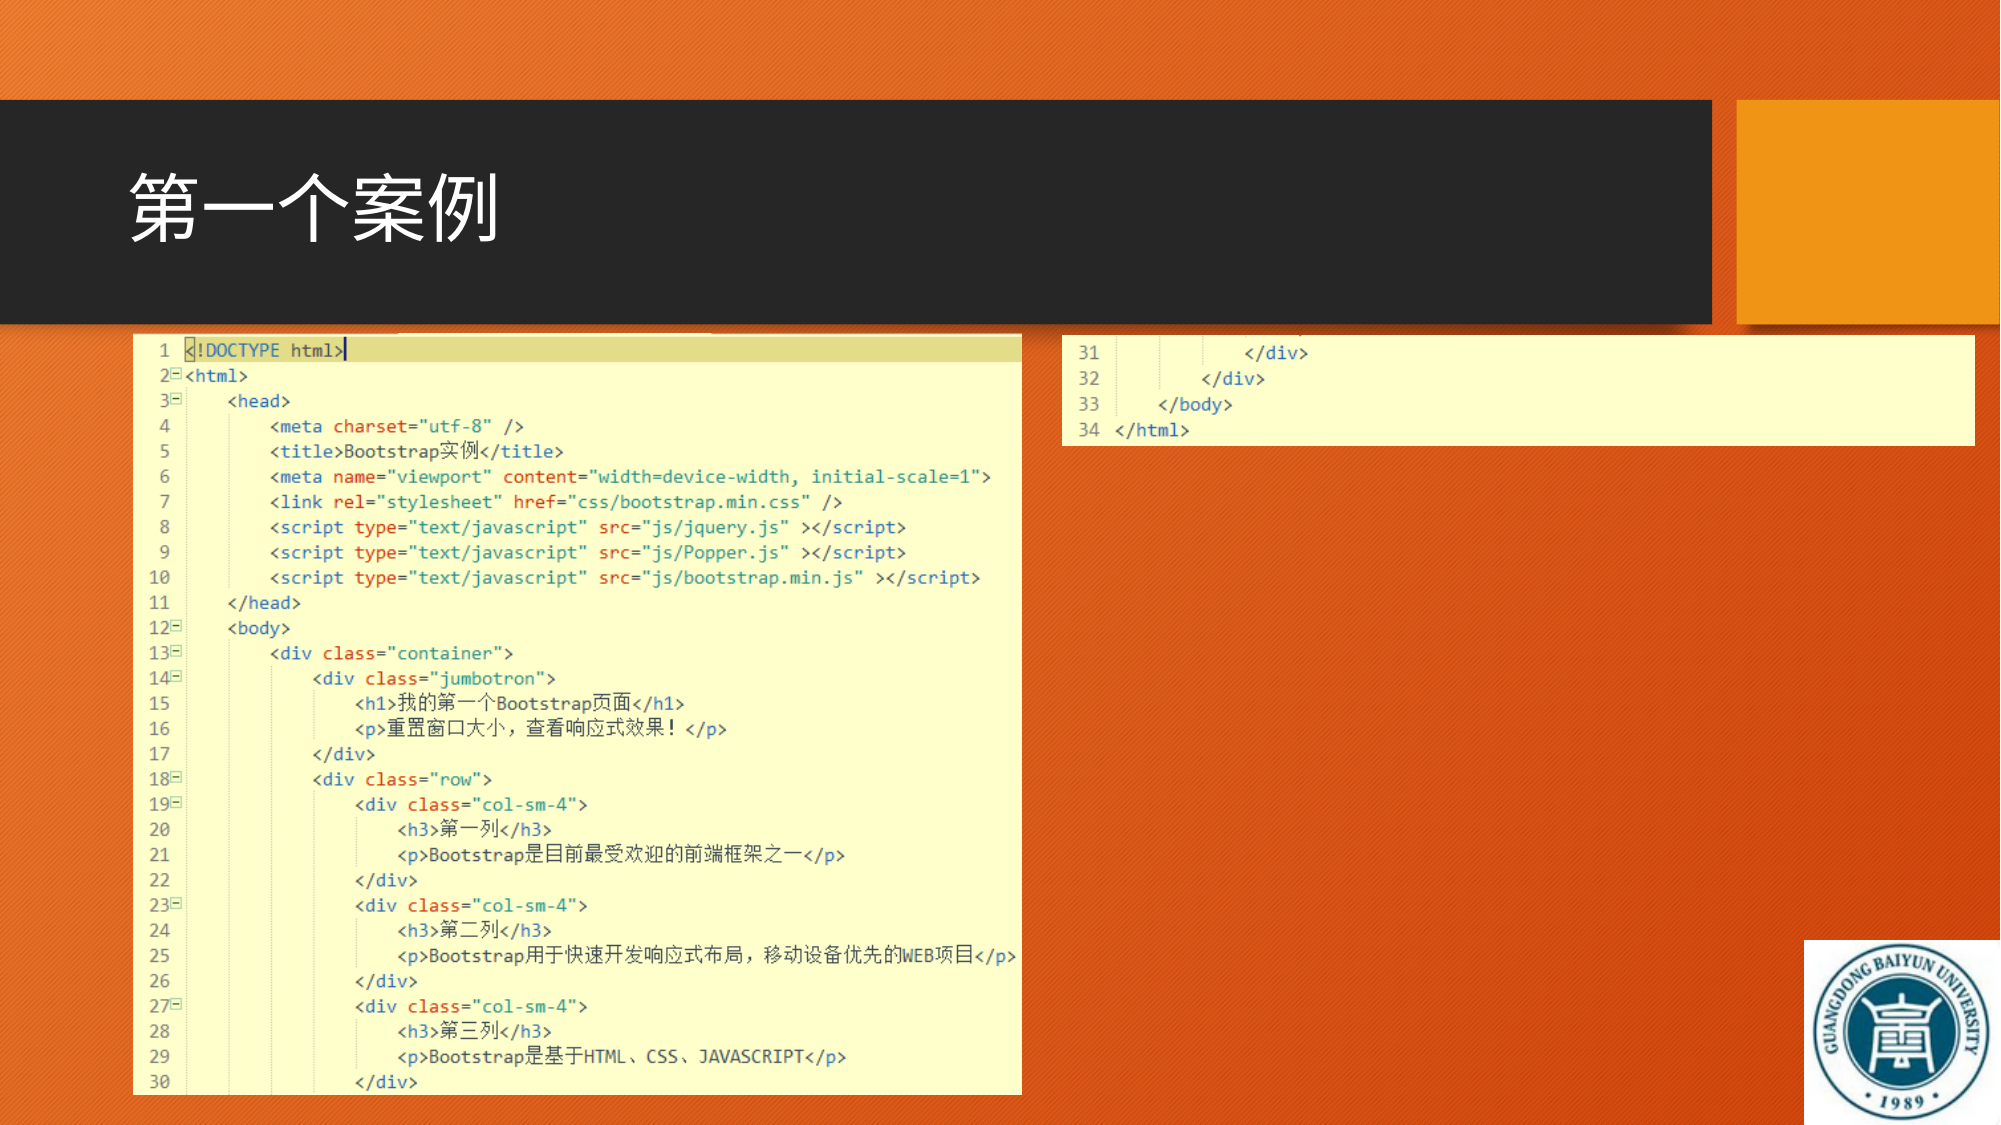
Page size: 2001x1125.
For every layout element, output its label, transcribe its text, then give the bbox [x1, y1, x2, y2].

picture [1804, 940, 2000, 1125]
picture [0, 325, 2000, 1095]
title 第一个案例 [111, 123, 1689, 301]
